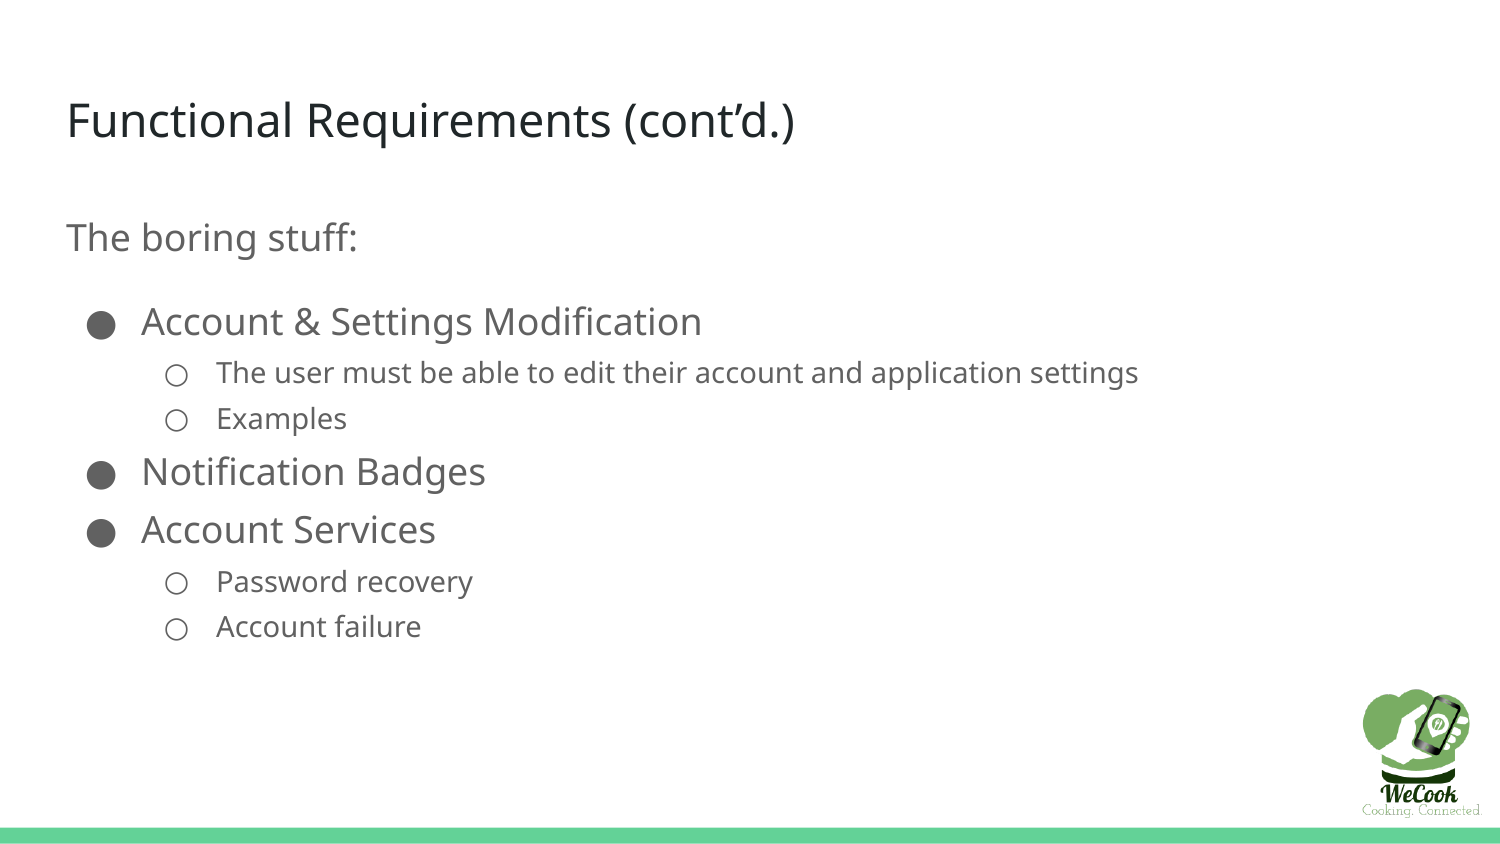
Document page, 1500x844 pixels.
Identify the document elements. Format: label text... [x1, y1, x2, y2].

list The boring stuff: Account & Settings Modification The user must be able to edit their account and application settings Examples Notification Badges Account Services Password recovery Account failure [51, 189, 1449, 750]
title Functional Requirements (cont’d.) [51, 72, 1449, 167]
picture [1350, 682, 1494, 825]
